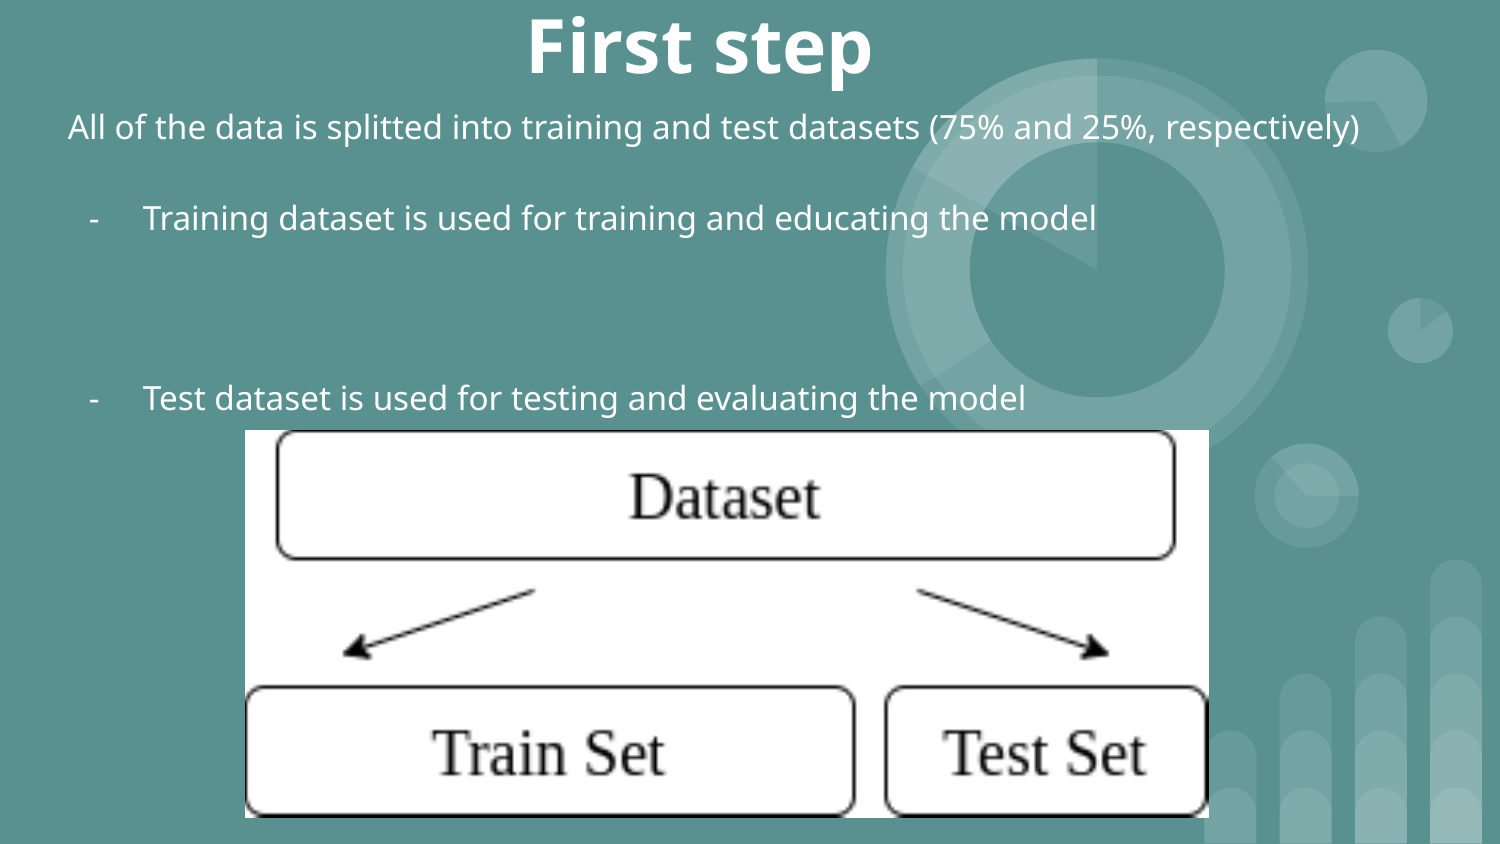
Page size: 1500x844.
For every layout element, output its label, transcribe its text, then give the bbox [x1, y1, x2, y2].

picture [245, 429, 1210, 818]
title First step [510, 0, 1209, 88]
subtitle All of the data is splitted into training and test datasets (75% and 25%, respectively) Training dataset is used for training and educating the model Test dataset is used for testing and evaluating the model [52, 88, 1448, 609]
